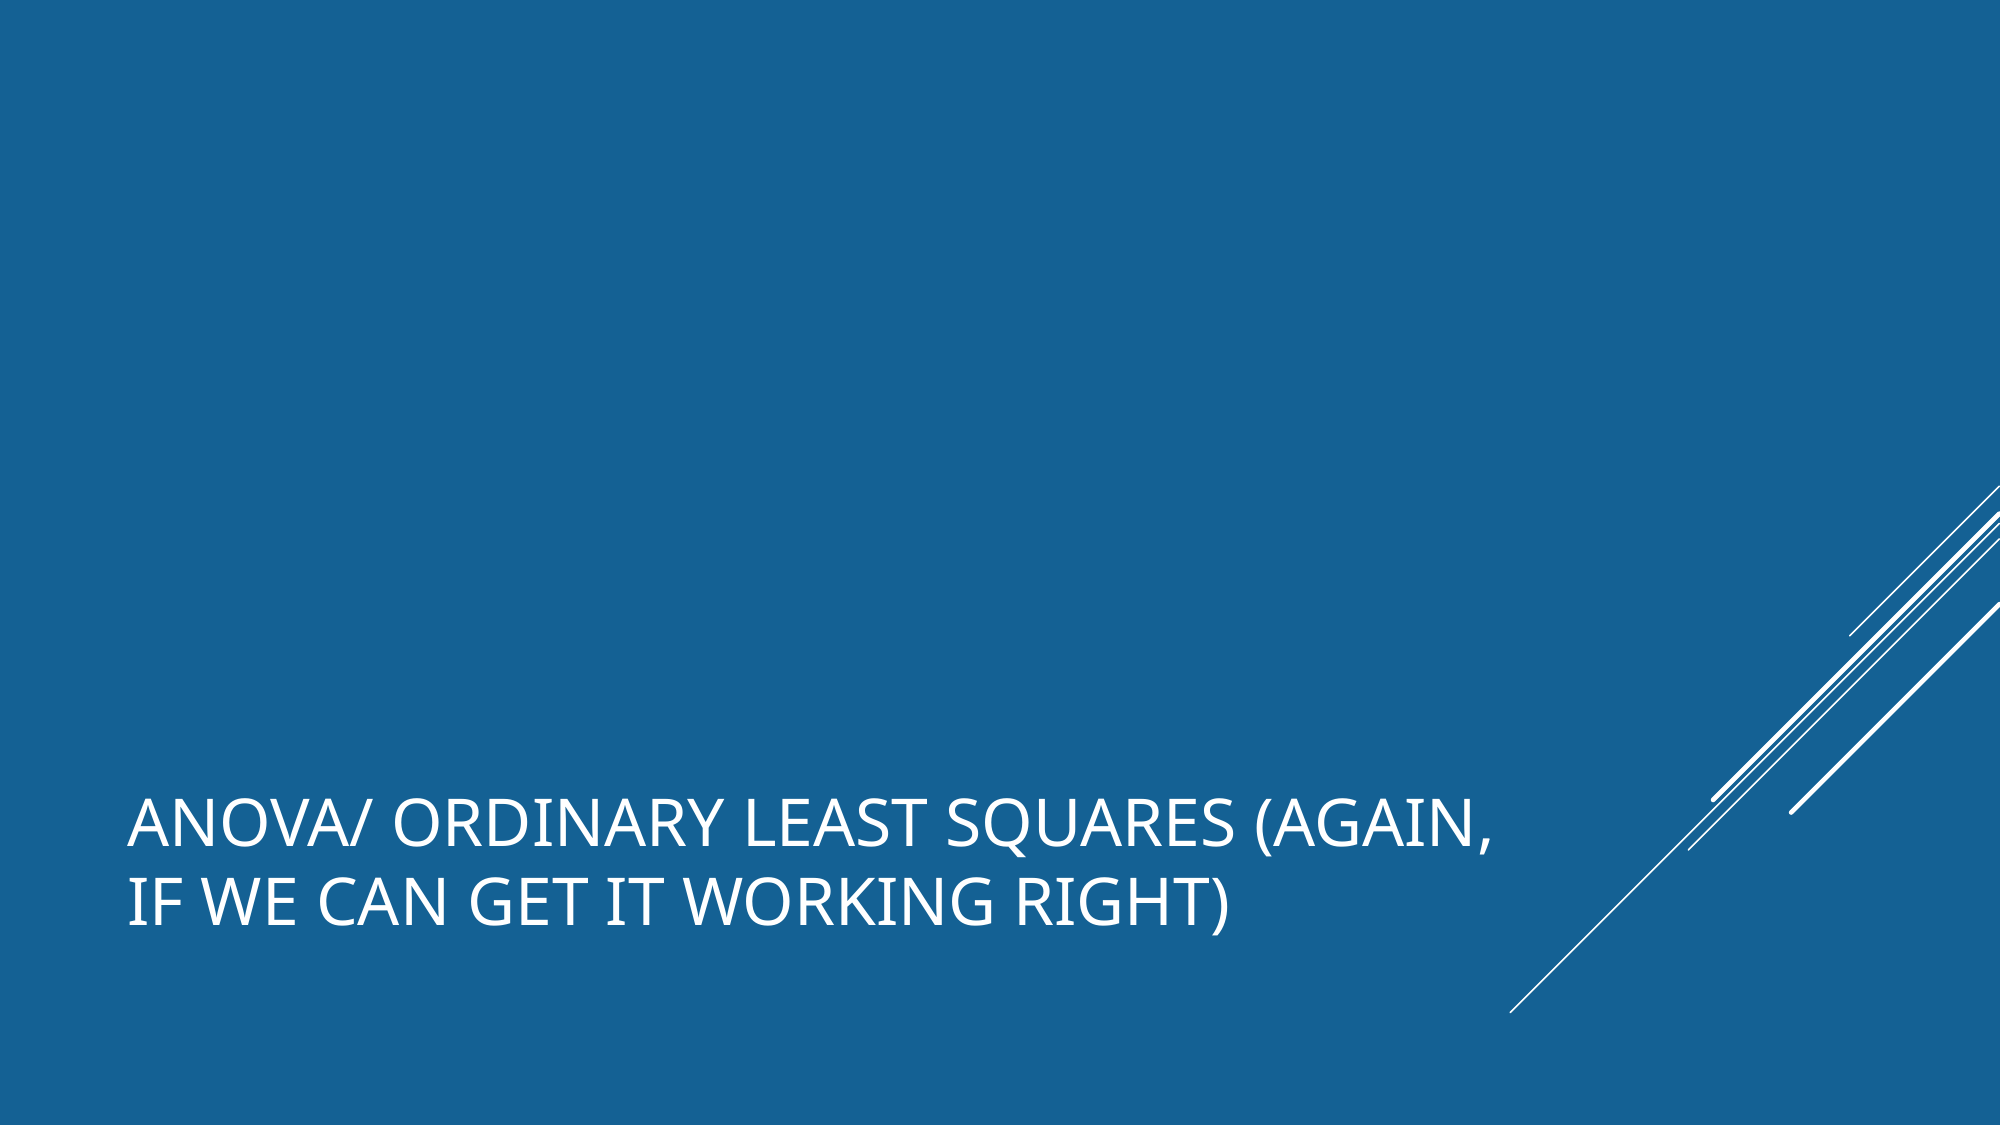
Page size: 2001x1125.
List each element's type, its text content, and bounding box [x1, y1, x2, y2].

title ANOVA/ ordinary least squares (again, if we can get it working right) [112, 736, 1513, 984]
